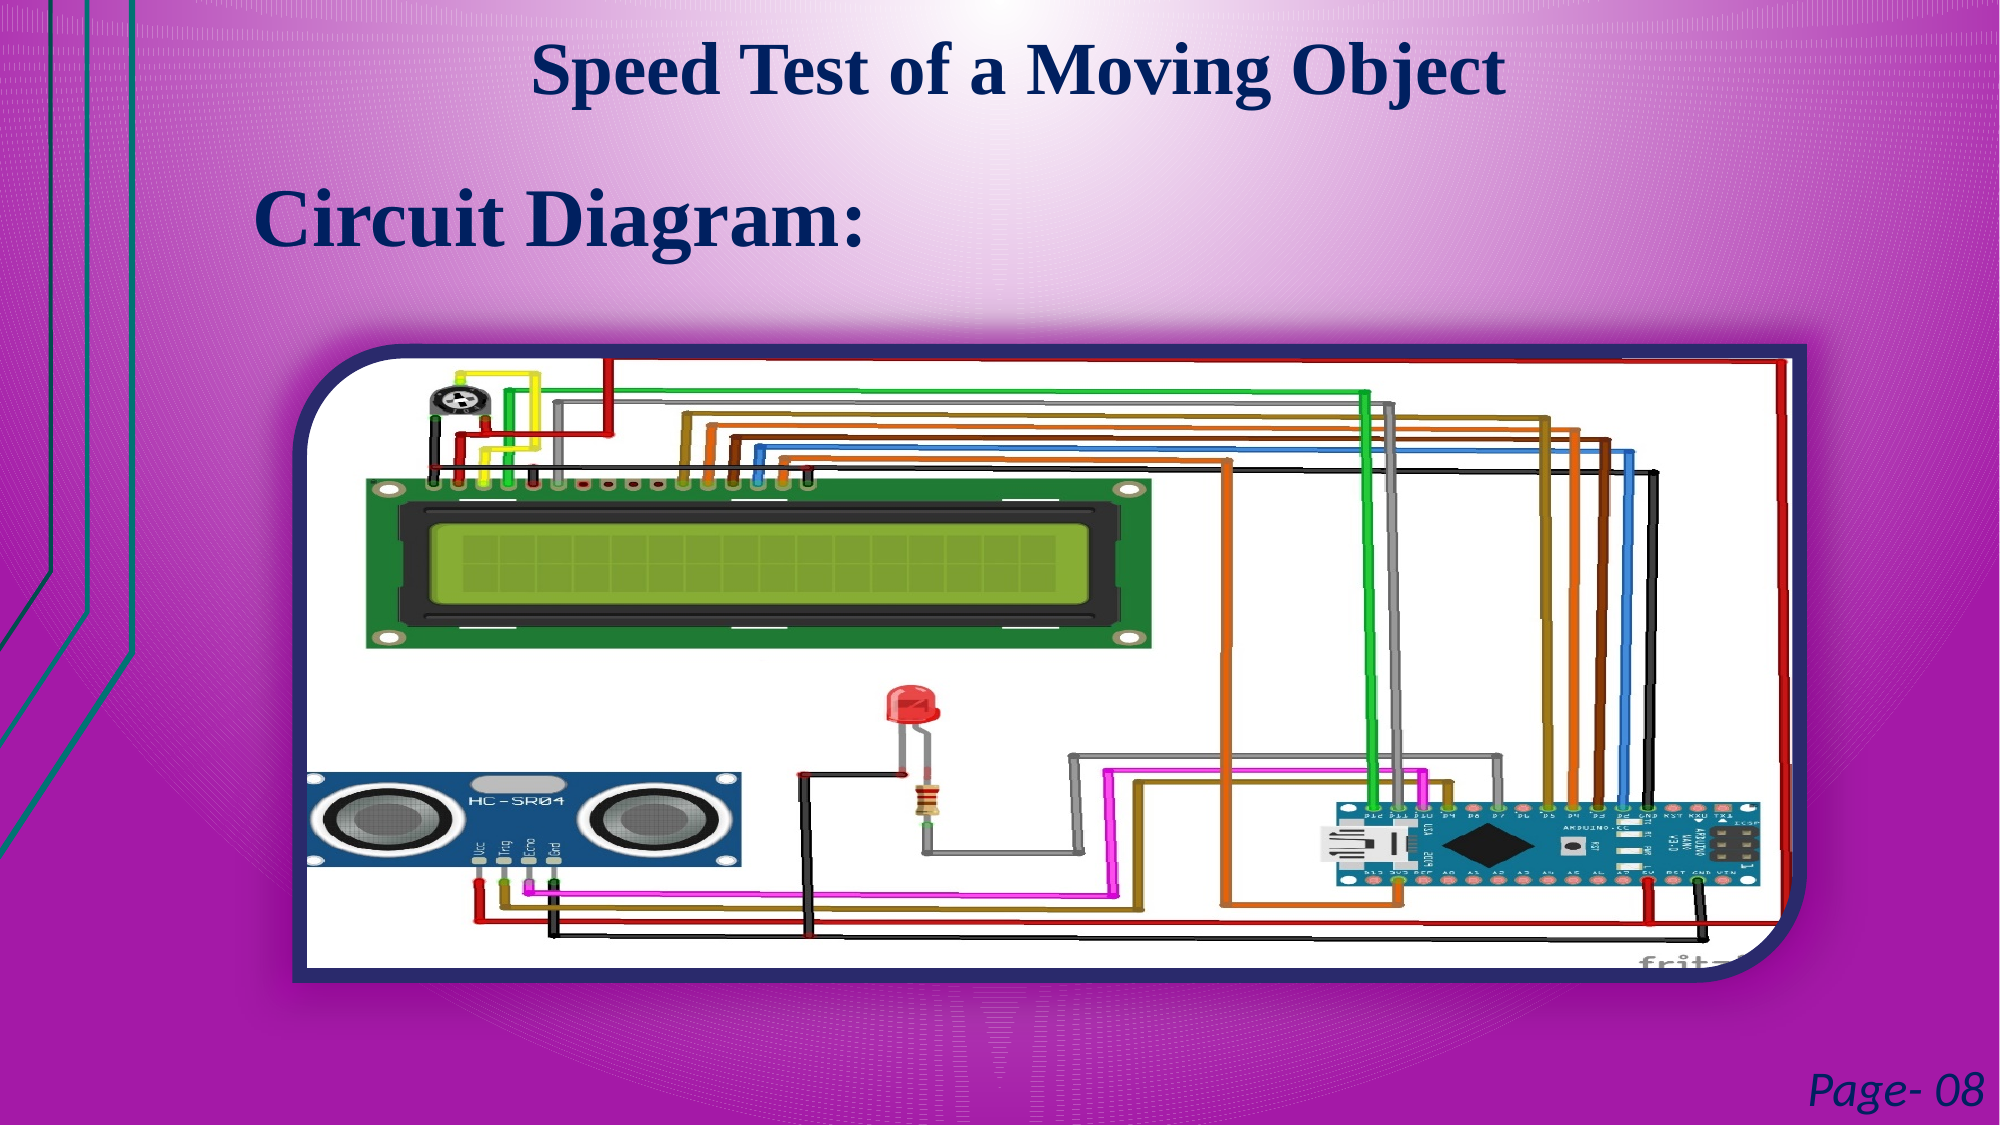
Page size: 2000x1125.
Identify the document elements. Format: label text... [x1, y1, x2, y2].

text_box Speed Test of a Moving Object [399, 12, 1638, 118]
text_box Page- 08 [974, 1049, 2000, 1124]
text_box Circuit Diagram: [237, 155, 1256, 271]
picture [299, 350, 1800, 976]
